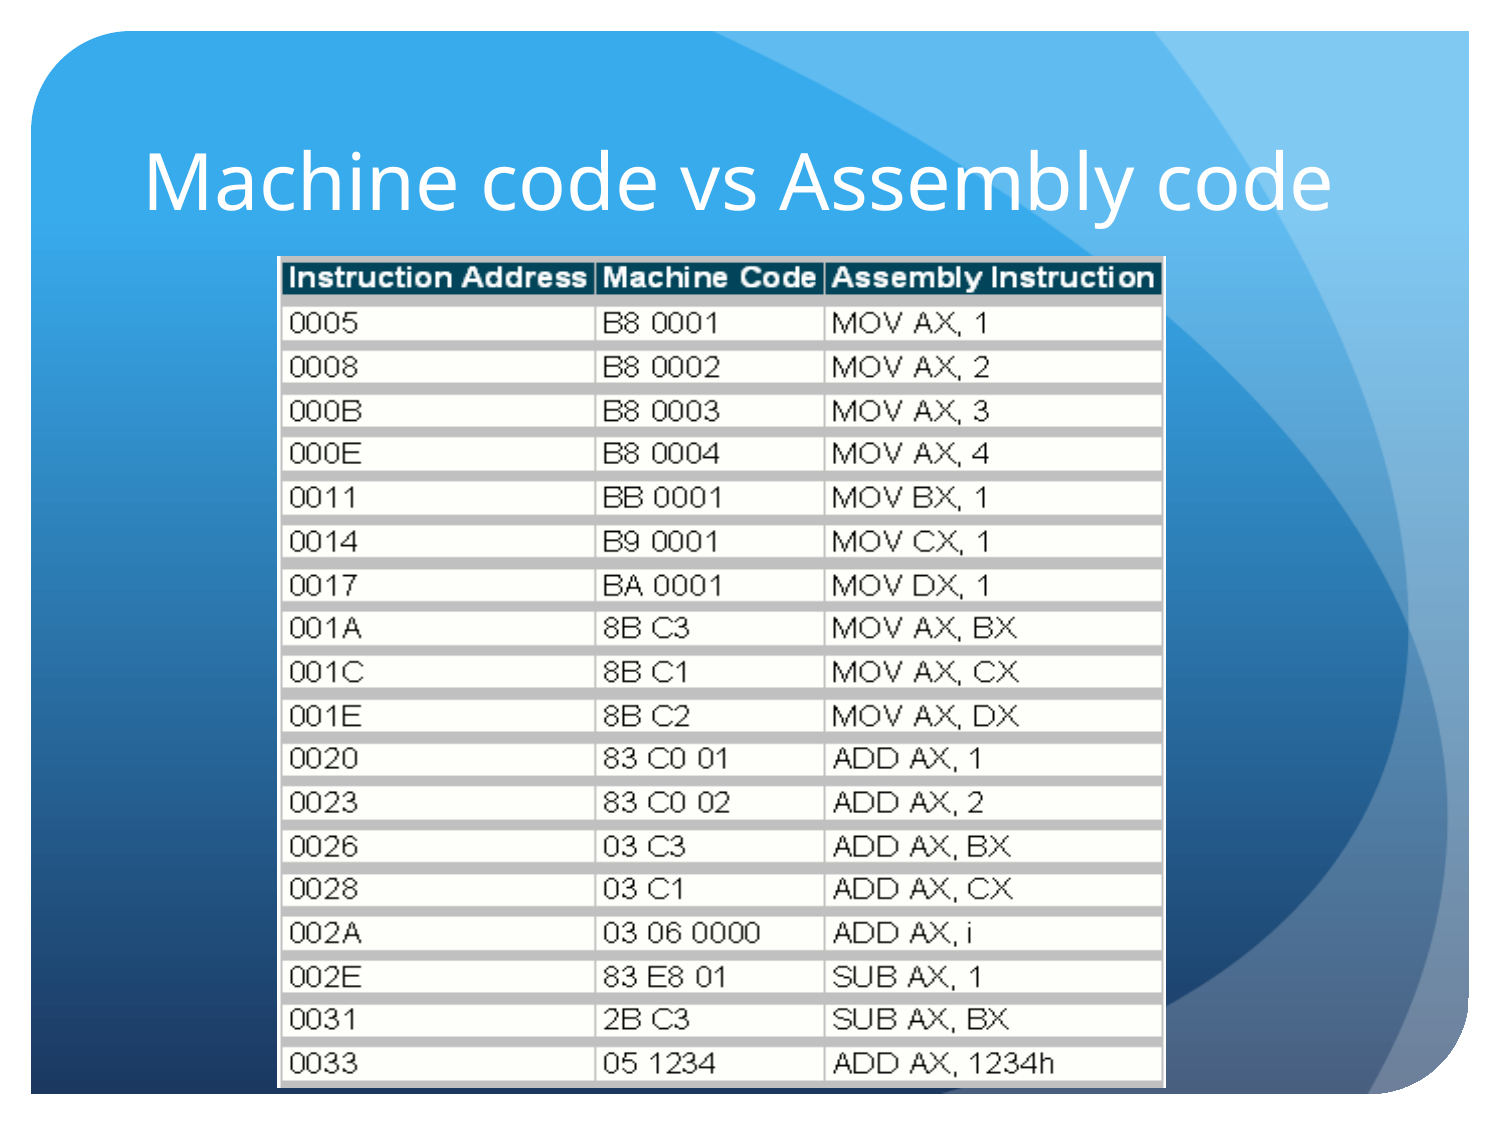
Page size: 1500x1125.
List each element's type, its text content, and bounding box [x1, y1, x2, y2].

title Machine code vs Assembly code [127, 62, 1372, 234]
picture [24, 30, 1473, 1094]
